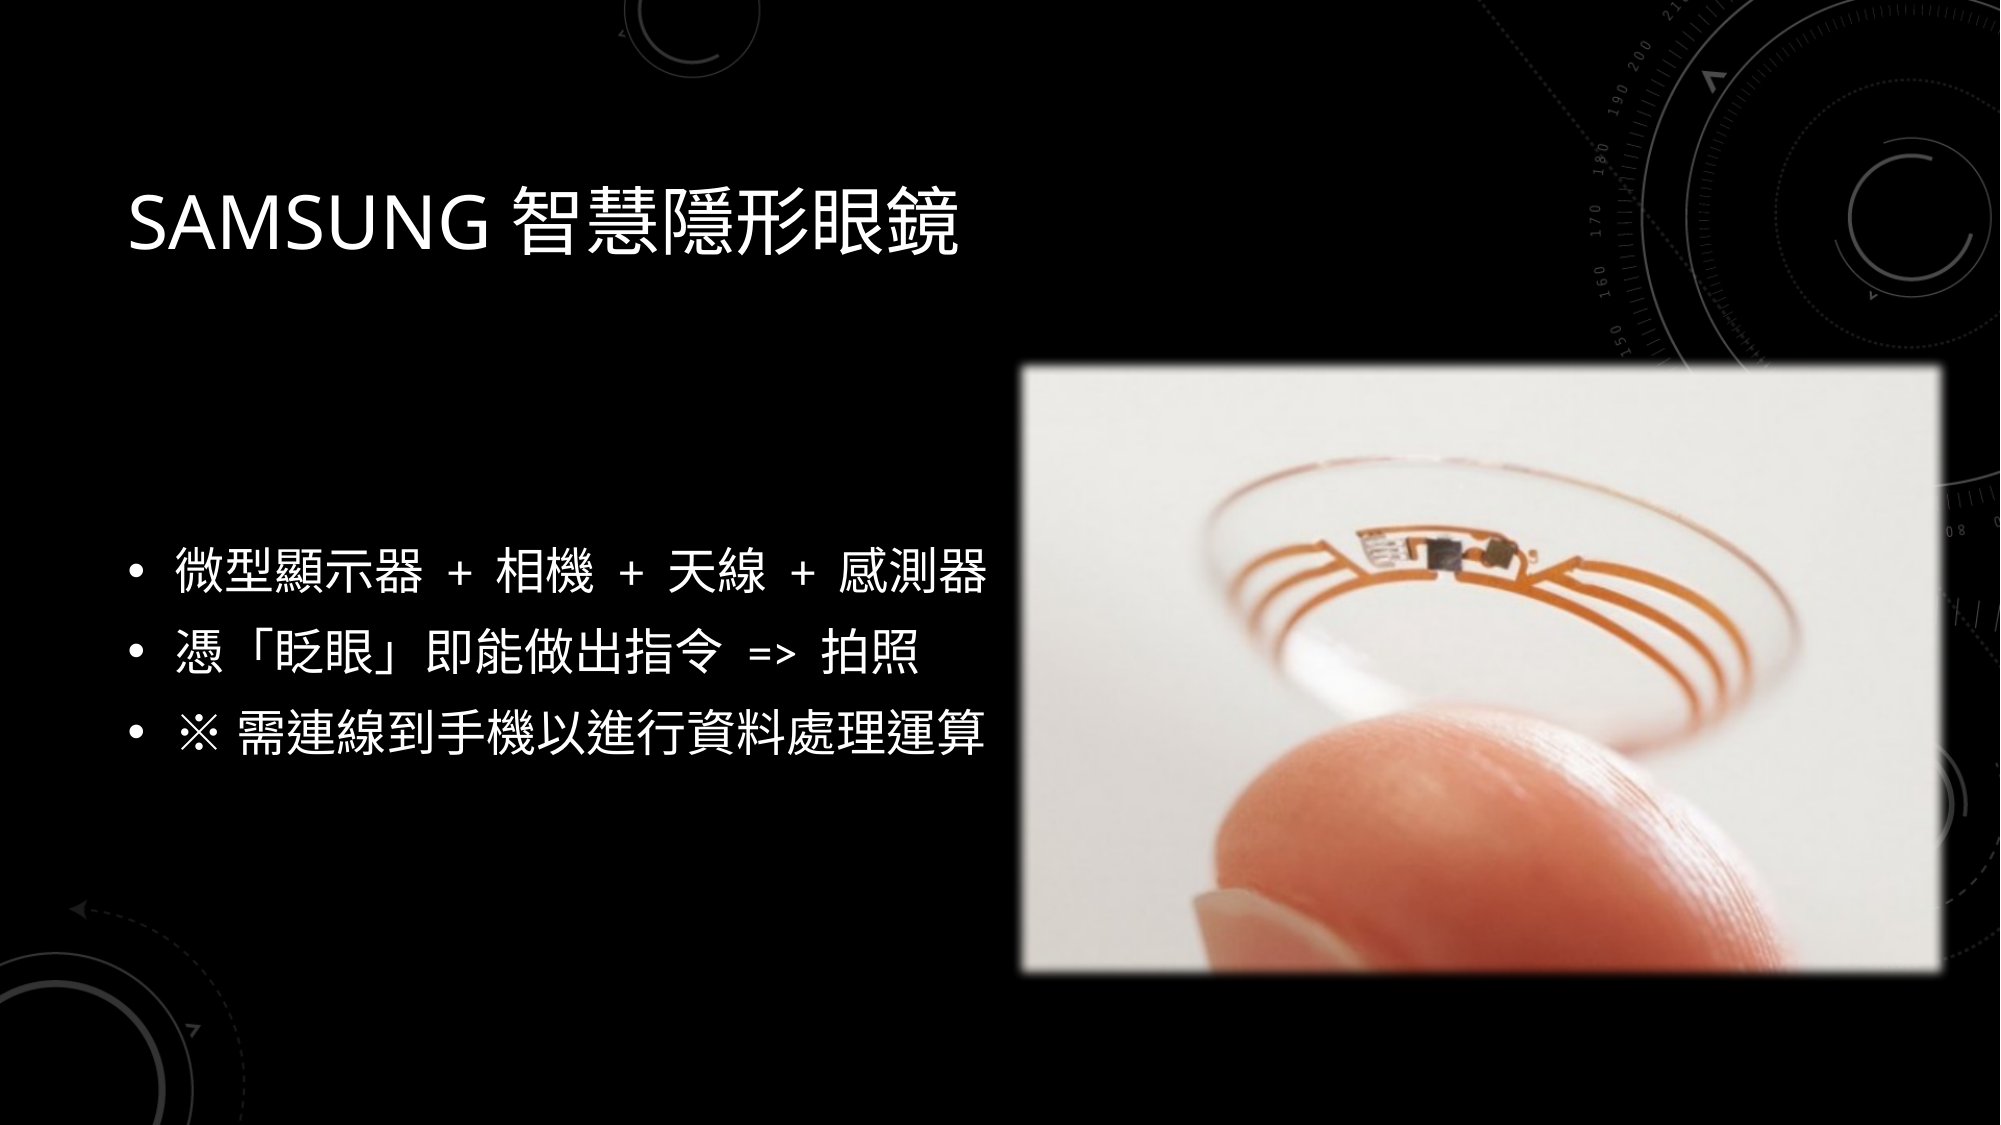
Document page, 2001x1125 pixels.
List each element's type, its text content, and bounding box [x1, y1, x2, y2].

title Samsung智慧隱形眼鏡 [112, 99, 1775, 339]
picture [0, 0, 2000, 1125]
list 微型顯示器 + 相機 + 天線 + 感測器 憑「眨眼」即能做出指令 => 拍照 ※需連線到手機以進行資料處理運算 [112, 351, 1775, 950]
